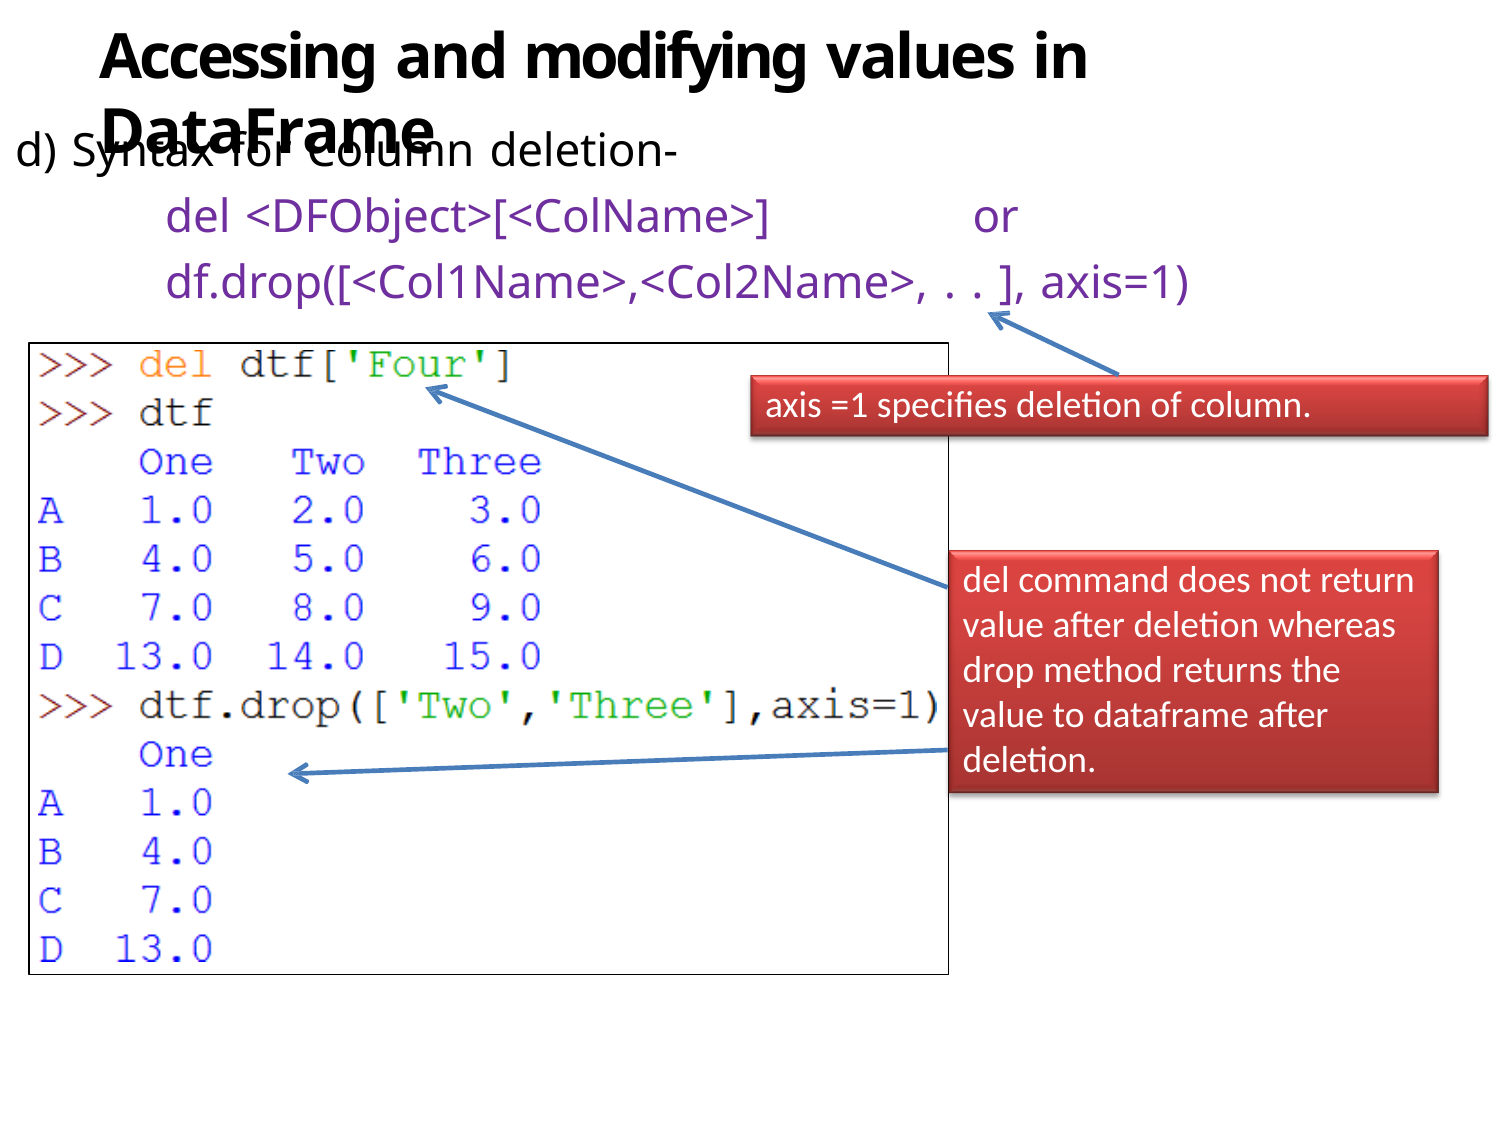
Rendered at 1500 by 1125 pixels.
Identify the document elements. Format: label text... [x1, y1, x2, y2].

text_box d) Syntax for Column deletion- del <DFObject>[<ColName>] or df.drop([<Col1Name>,<Col2Name>, . . ], axis=1) axis =1 specifies deletion of column. [12, 107, 1316, 425]
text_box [27, 341, 1495, 976]
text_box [932, 310, 1457, 816]
title Accessing and modifying values in DataFrame [97, 13, 1391, 204]
